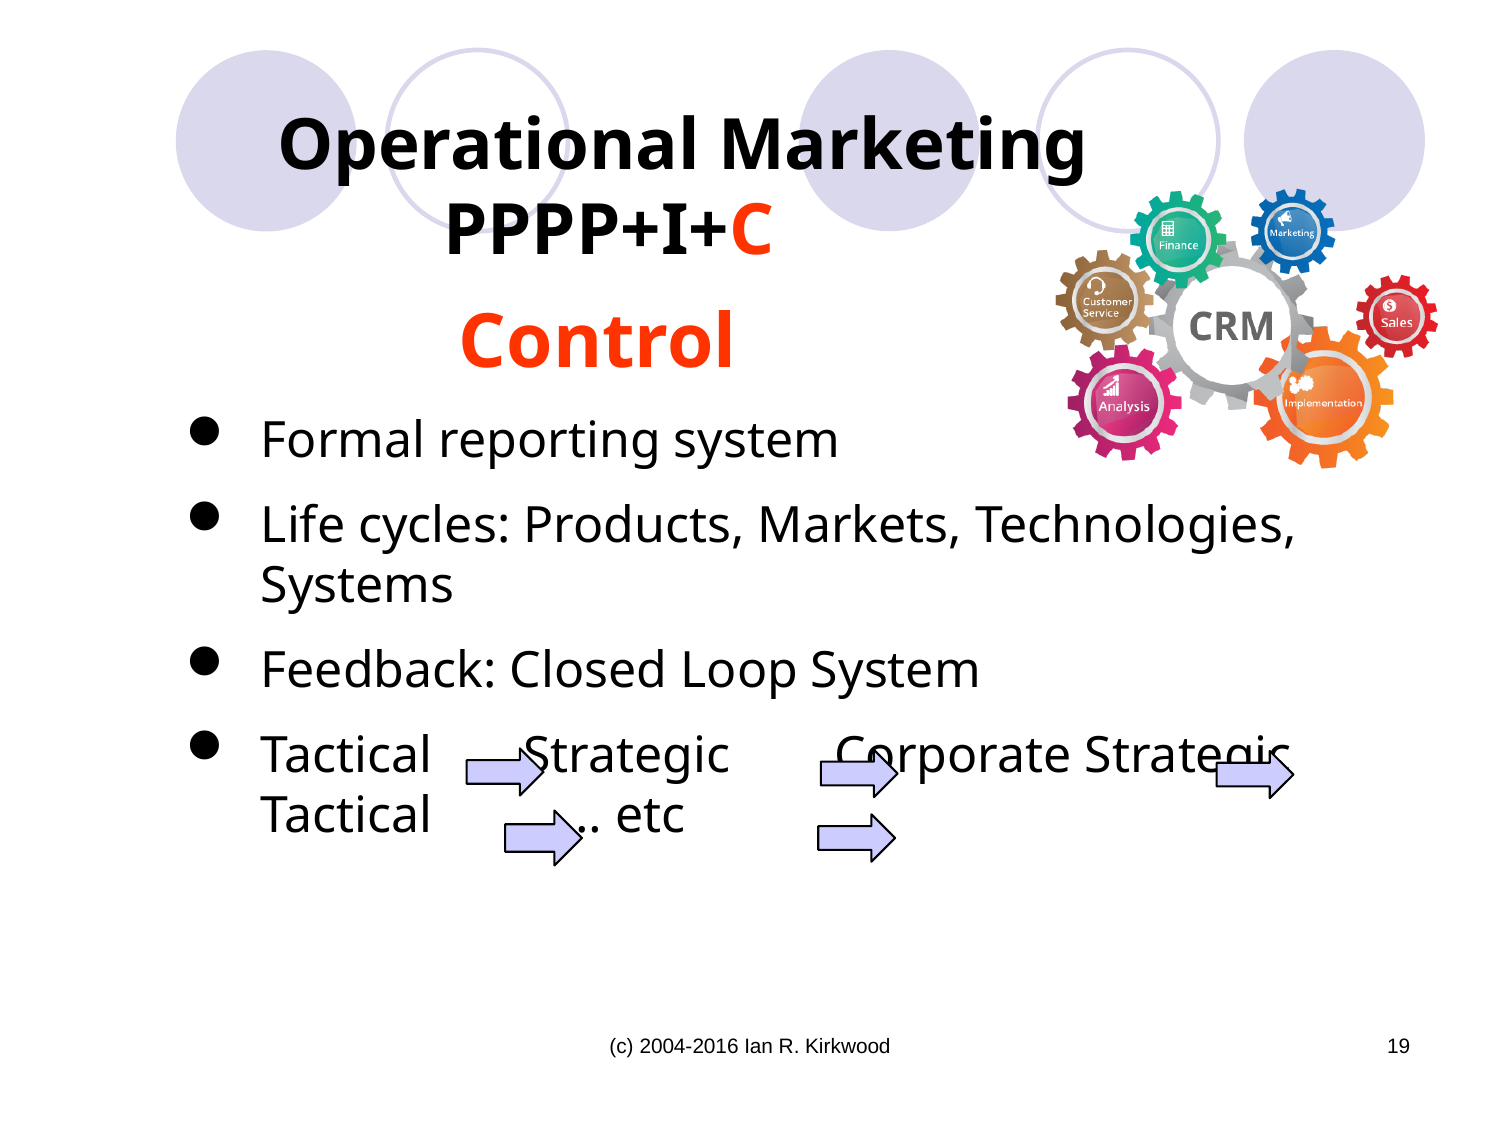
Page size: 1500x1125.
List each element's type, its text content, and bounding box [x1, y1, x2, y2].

text_box [818, 814, 896, 862]
text_box Control Formal reporting system Life cycles: Products, Markets, Technologies, Systems Feedback: Closed Loop System Tactical Strategic Corporate Strategic Tactical …… etc [171, 284, 1430, 949]
footer (c) 2004-2016 Ian R. Kirkwood [512, 1025, 988, 1100]
text_box [505, 810, 582, 866]
text_box [1216, 751, 1294, 799]
picture [1015, 172, 1457, 482]
title Operational Marketing PPPP+I+C [225, 90, 1500, 278]
text_box [466, 748, 544, 796]
text_box [820, 749, 898, 798]
slide_number 19 [1074, 1025, 1425, 1100]
